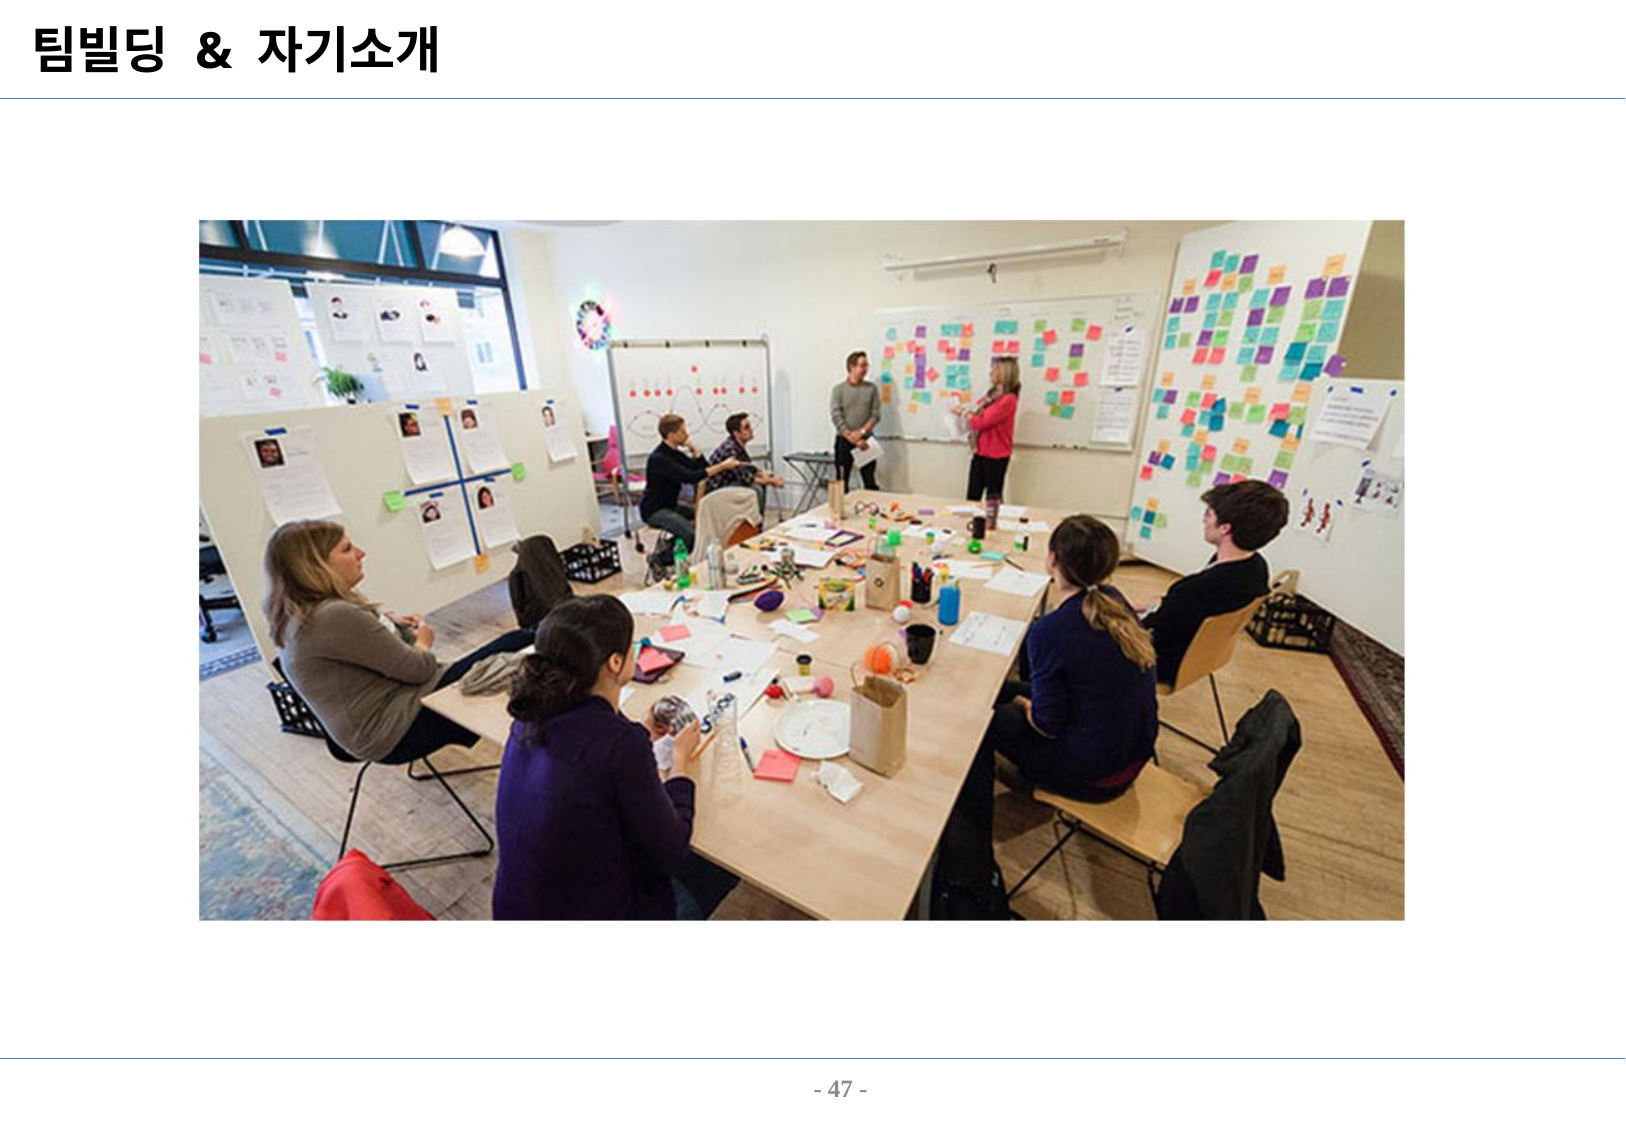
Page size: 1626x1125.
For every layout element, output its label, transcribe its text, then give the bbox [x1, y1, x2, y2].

title 팀빌딩 & 자기소개 [16, 5, 979, 92]
slide_number - 47 - [650, 1057, 1031, 1118]
picture [197, 219, 1406, 922]
